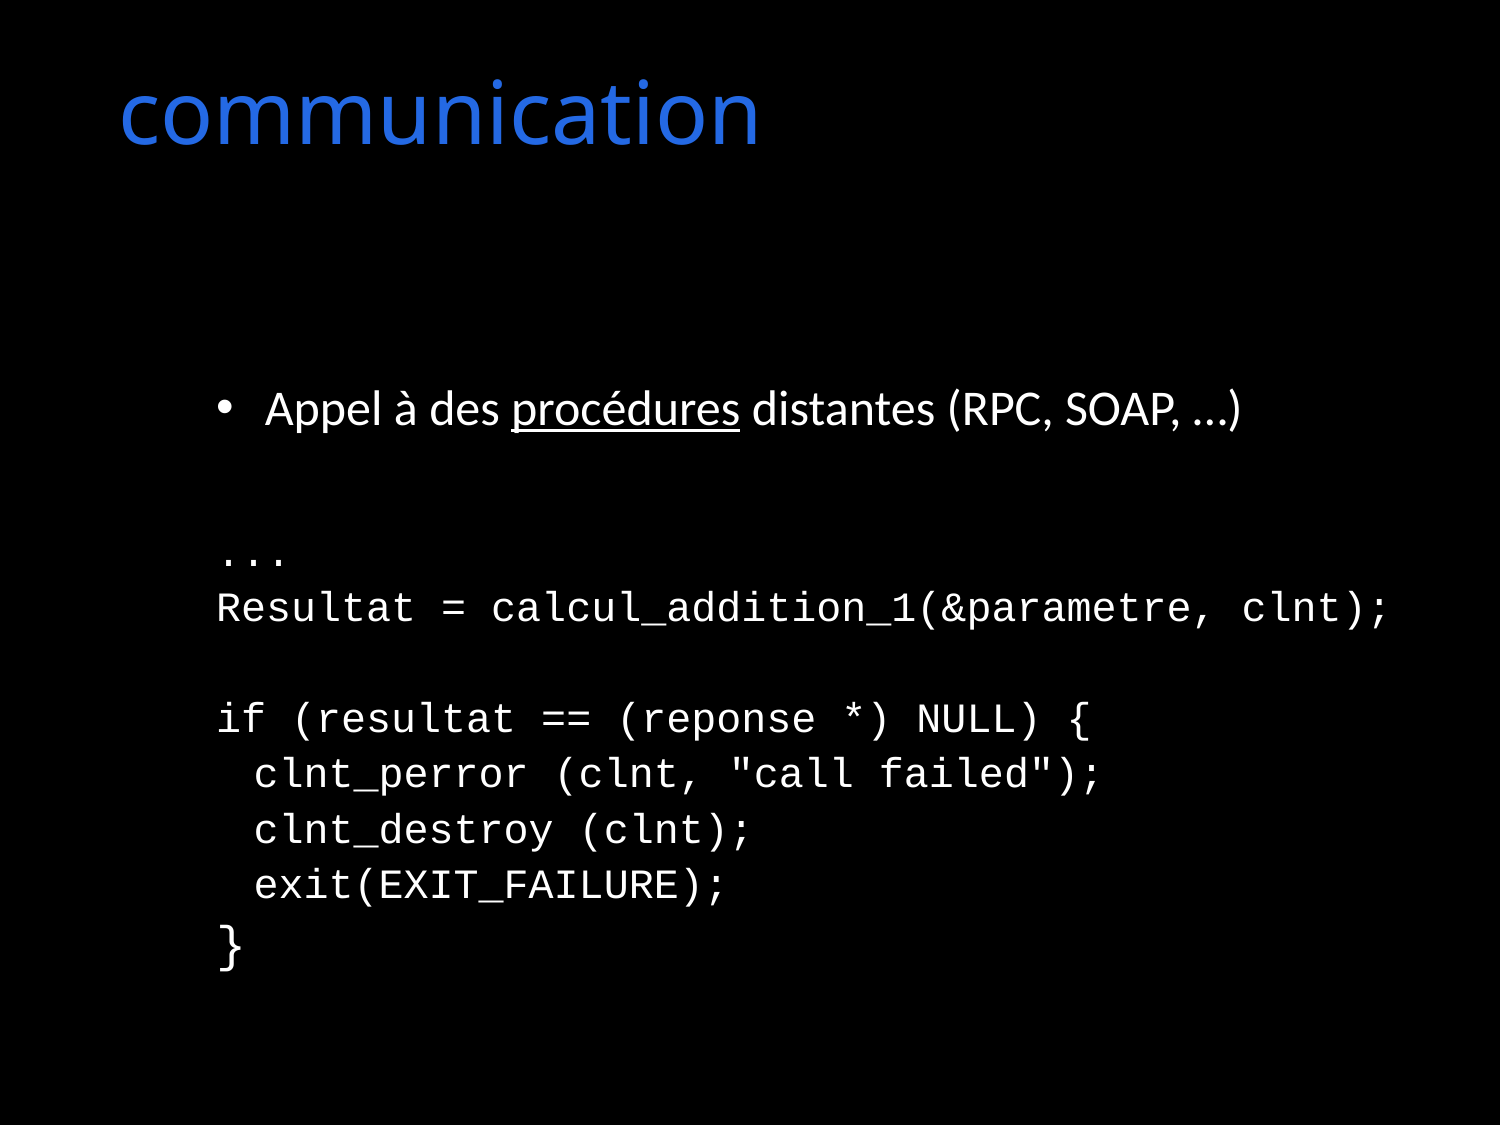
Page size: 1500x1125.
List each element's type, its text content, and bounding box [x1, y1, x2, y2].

title communication [103, 59, 1397, 278]
list Appel à des procédures distantes (RPC, SOAP, …) ... Resultat = calcul_addition_1(&parametre, clnt); if (resultat == (reponse *) NULL) { clnt_perror (clnt, "call failed"); clnt_destroy (clnt); exit(EXIT_FAILURE); } [126, 375, 1471, 1035]
